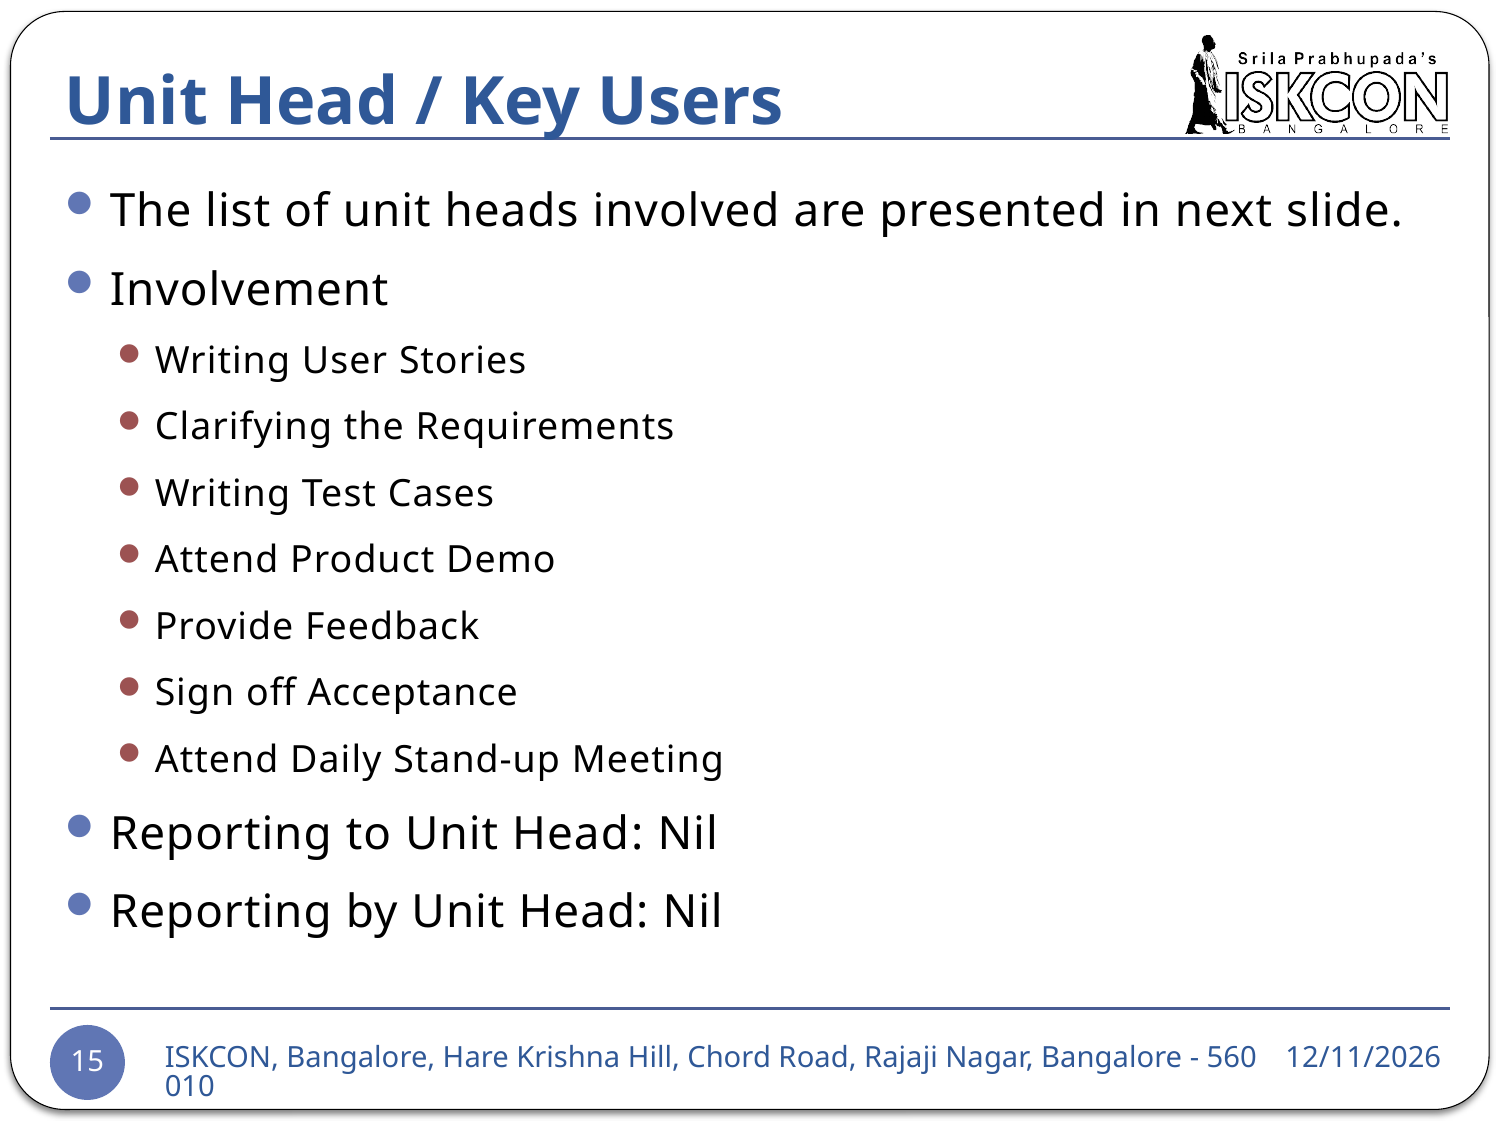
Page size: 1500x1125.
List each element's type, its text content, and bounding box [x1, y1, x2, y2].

slide_number 15 [49, 1024, 125, 1100]
title Unit Head / Key Users [50, 0, 1175, 138]
picture [1185, 35, 1448, 134]
footer ISKCON, Bangalore, Hare Krishna Hill, Chord Road, Rajaji Nagar, Bangalore - 560010 [150, 1021, 1288, 1096]
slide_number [1050, 1019, 1457, 1098]
list The list of unit heads involved are presented in next slide. Involvement Writing User Stories Clarifying the Requirements Writing Test Cases Attend Product Demo Provide Feedback Sign off Acceptance Attend Daily Stand-up Meeting Reporting to Unit Head: Nil Reporting by Unit Head: Nil [50, 162, 1450, 988]
